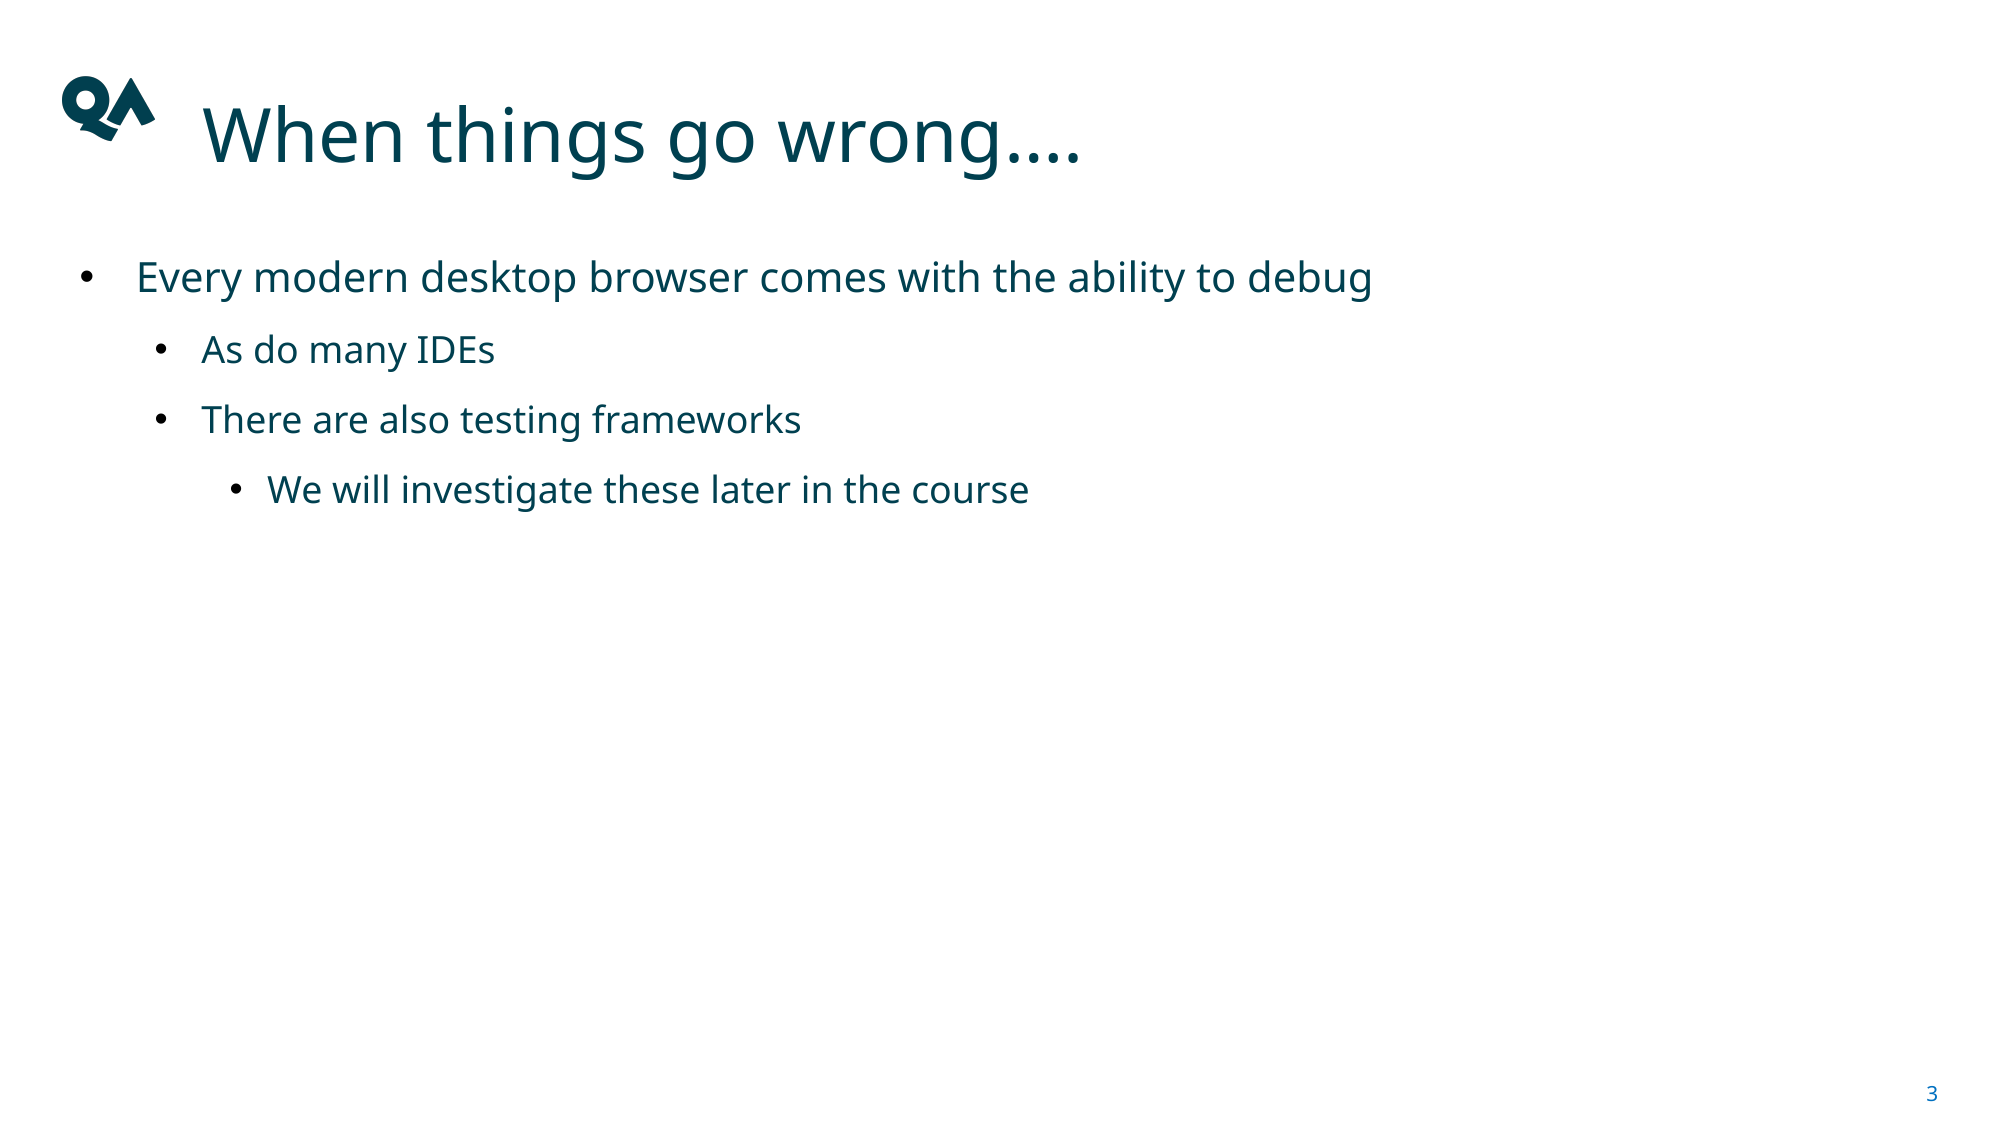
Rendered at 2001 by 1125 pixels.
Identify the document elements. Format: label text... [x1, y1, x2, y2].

picture [44, 61, 173, 153]
list Every modern desktop browser comes with the ability to debug As do many IDEs There are also testing frameworks We will investigate these later in the course [64, 243, 1936, 990]
title When things go wrong…. [187, 50, 1726, 186]
